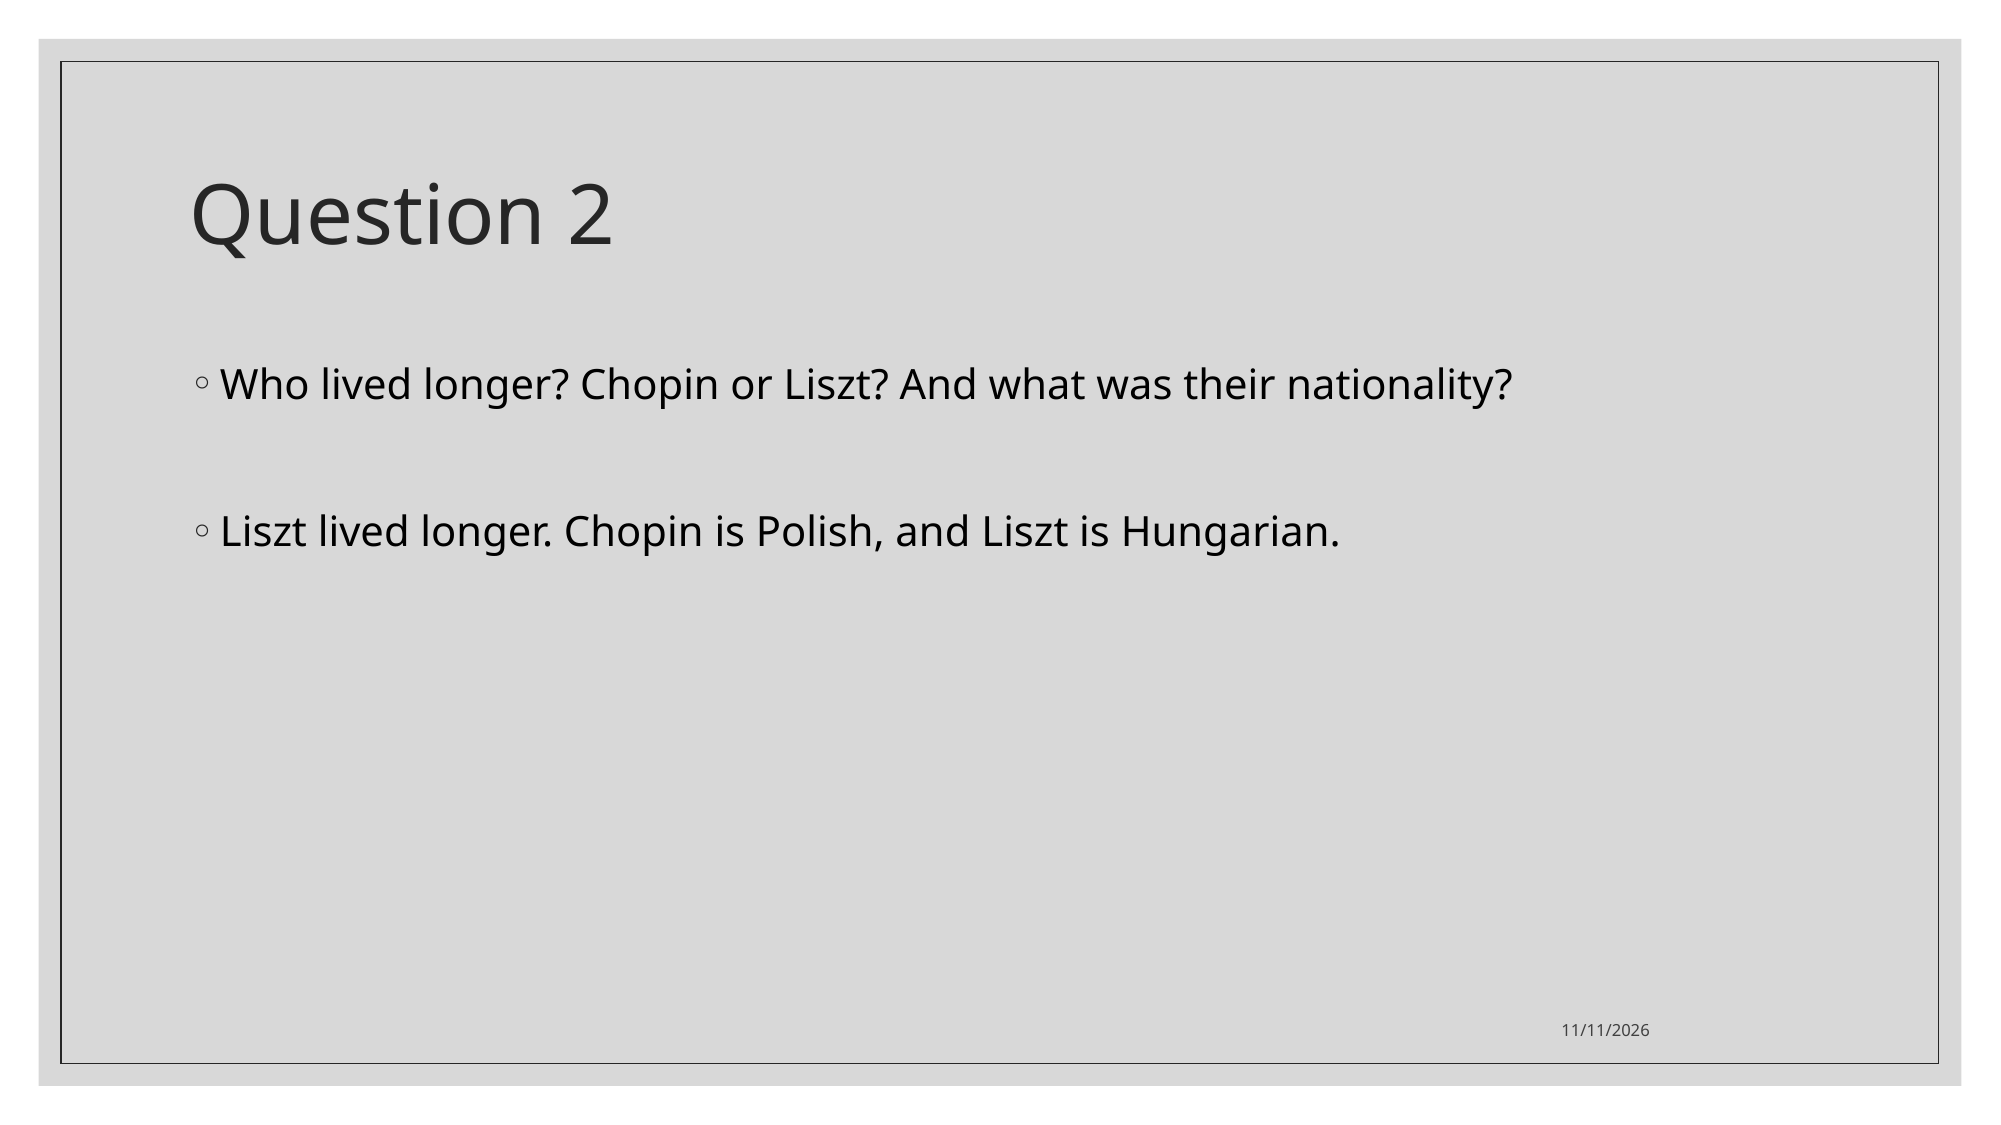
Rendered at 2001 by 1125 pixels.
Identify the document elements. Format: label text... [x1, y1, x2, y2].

title Question 2 [174, 105, 1825, 331]
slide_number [1190, 990, 1665, 1050]
list Who lived longer? Chopin or Liszt? And what was their nationality? Liszt lived longer. Chopin is Polish, and Liszt is Hungarian. [174, 345, 1825, 977]
